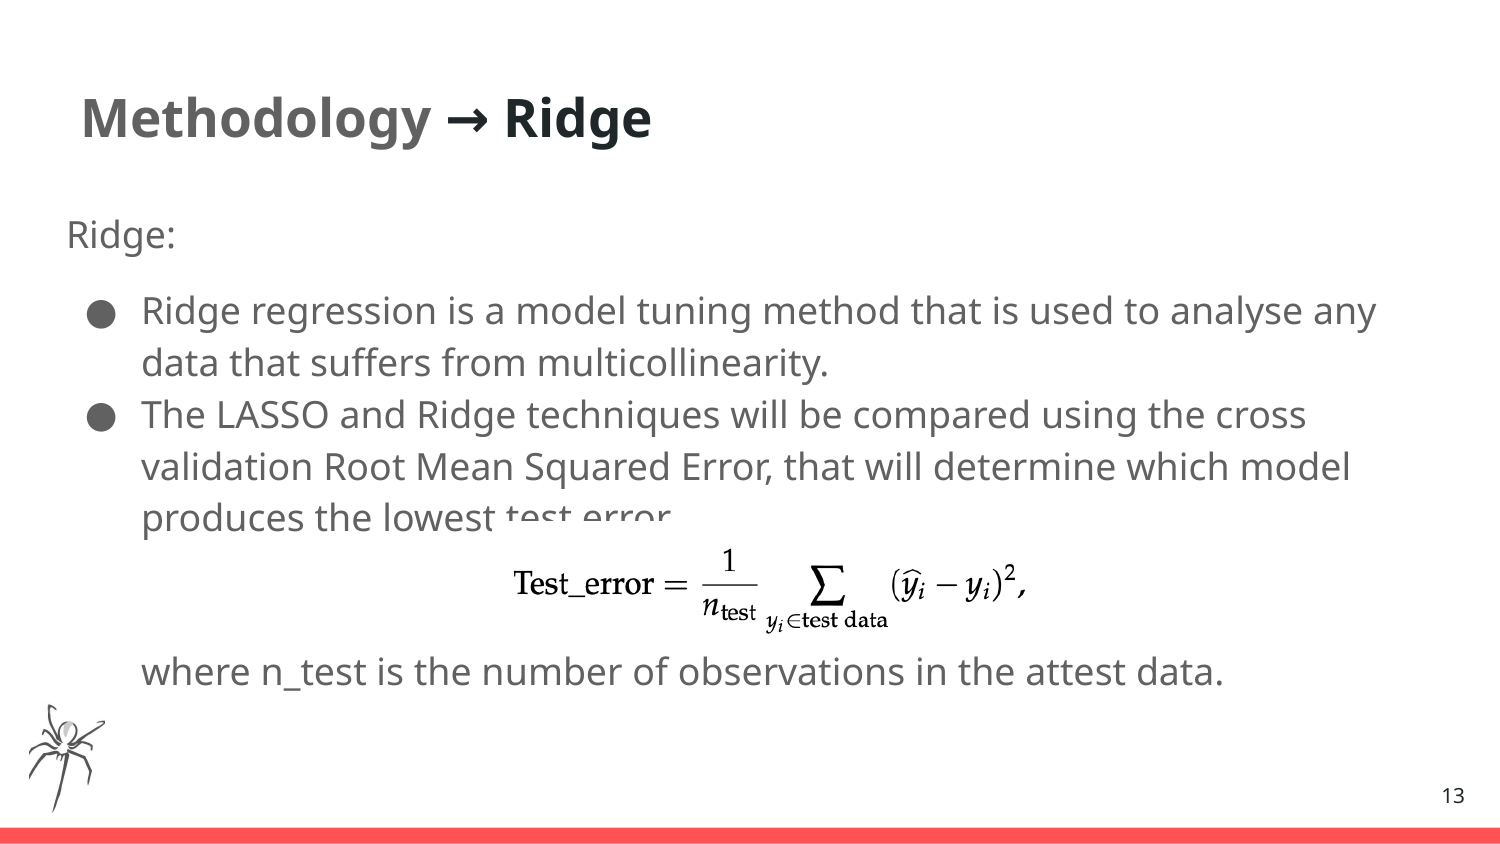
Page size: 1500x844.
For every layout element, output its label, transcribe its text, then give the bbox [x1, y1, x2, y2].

picture [492, 521, 1037, 647]
list Ridge: Ridge regression is a model tuning method that is used to analyse any data that suffers from multicollinearity. The LASSO and Ridge techniques will be compared using the cross validation Root Mean Squared Error, that will determine which model produces the lowest test error. where n_test is the number of observations in the attest data. [51, 189, 1449, 750]
slide_number ‹#› [1389, 764, 1480, 830]
title Methodology → Ridge [65, 69, 1464, 164]
